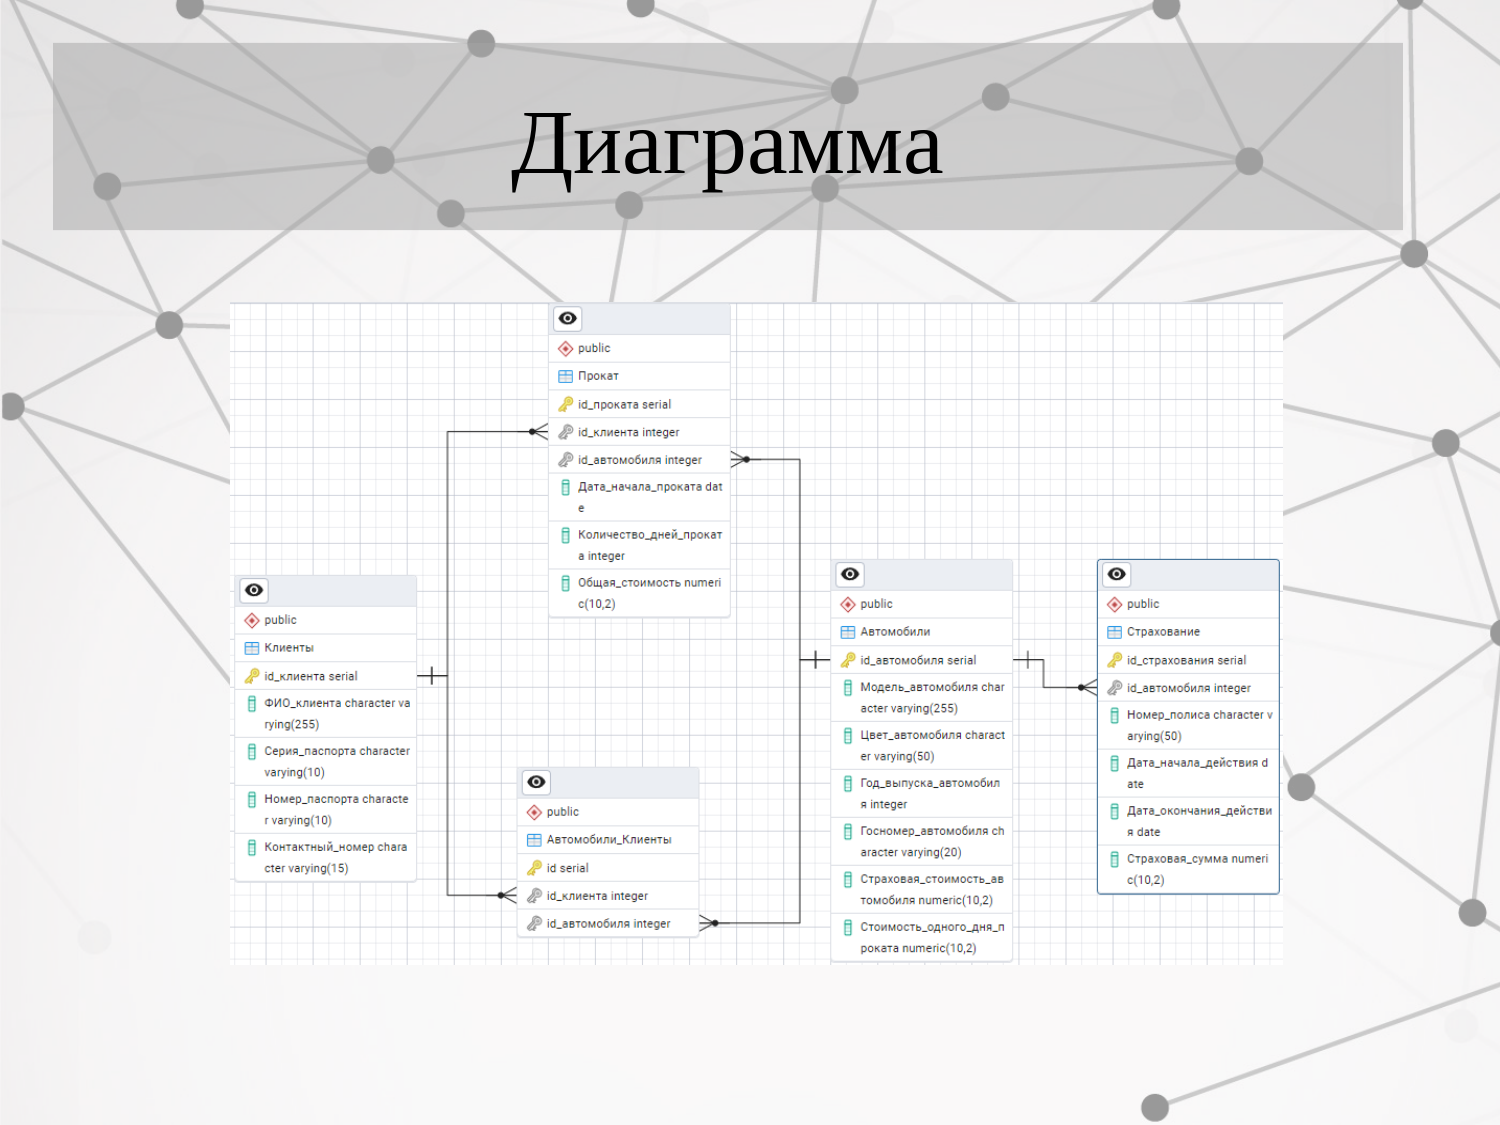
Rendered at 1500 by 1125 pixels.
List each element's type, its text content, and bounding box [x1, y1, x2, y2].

picture [229, 302, 1284, 965]
text_box Диаграмма [53, 42, 1403, 231]
